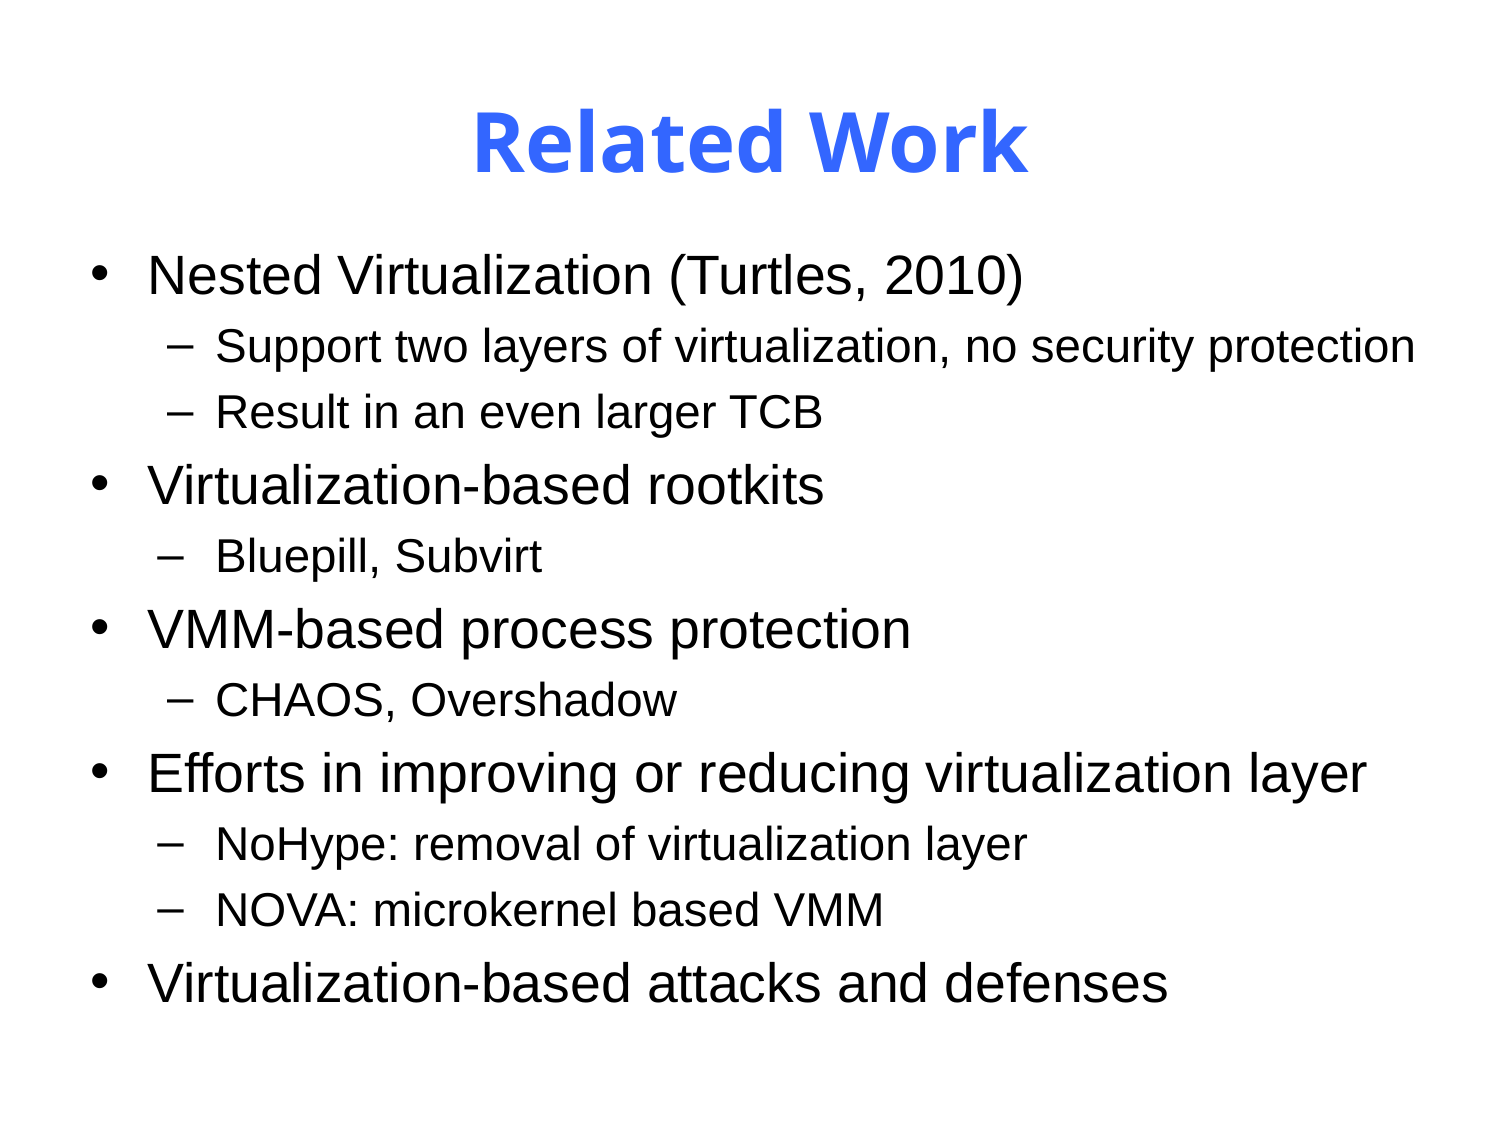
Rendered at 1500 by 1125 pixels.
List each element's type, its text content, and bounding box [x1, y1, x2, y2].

list Nested Virtualization (Turtles, 2010) Support two layers of virtualization, no security protection Result in an even larger TCB Virtualization-based rootkits Bluepill, Subvirt VMM-based process protection CHAOS, Overshadow Efforts in improving or reducing virtualization layer NoHype: removal of virtualization layer NOVA: microkernel based VMM Virtualization-based attacks and defenses [75, 231, 1436, 1040]
title Related Work [75, 45, 1425, 231]
